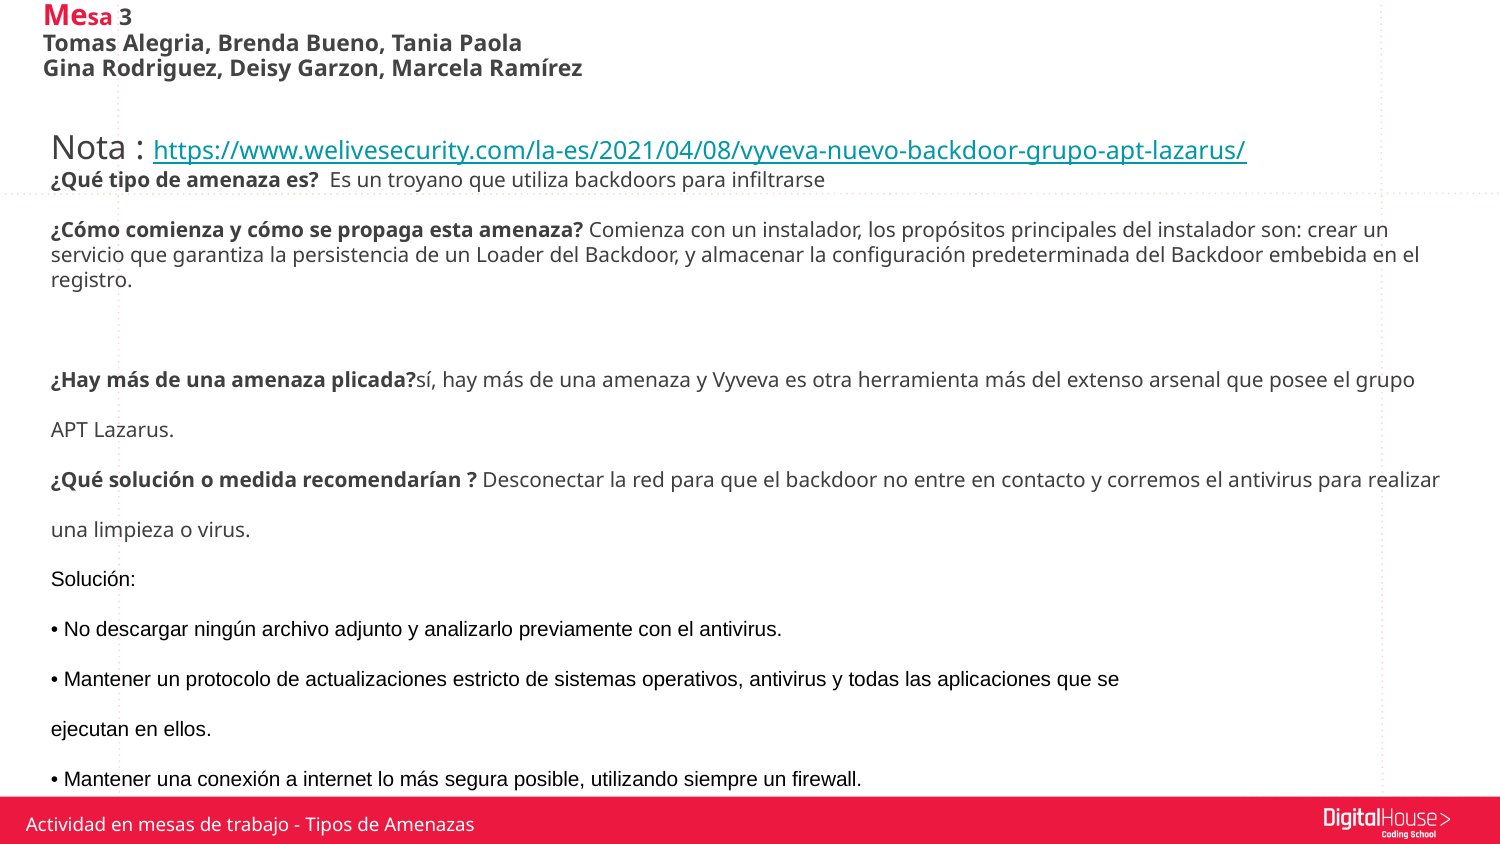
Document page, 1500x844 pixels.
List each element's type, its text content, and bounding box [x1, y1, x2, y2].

text_box Nota : https://www.welivesecurity.com/la-es/2021/04/08/vyveva-nuevo-backdoor-grupo-apt-lazarus/ ¿Qué tipo de amenaza es? Es un troyano que utiliza backdoors para infiltrarse ¿Cómo comienza y cómo se propaga esta amenaza? Comienza con un instalador, los propósitos principales del instalador son: crear un servicio que garantiza la persistencia de un Loader del Backdoor, y almacenar la configuración predeterminada del Backdoor embebida en el registro. ¿Hay más de una amenaza plicada?sí, hay más de una amenaza y Vyveva es otra herramienta más del extenso arsenal que posee el grupo APT Lazarus. ¿Qué solución o medida recomendarían ? Desconectar la red para que el backdoor no entre en contacto y corremos el antivirus para realizar una limpieza o virus. Solución: • No descargar ningún archivo adjunto y analizarlo previamente con el antivirus. • Mantener un protocolo de actualizaciones estricto de sistemas operativos, antivirus y todas las aplicaciones que se ejecutan en ellos. • Mantener una conexión a internet lo más segura posible, utilizando siempre un firewall. [35, 71, 1465, 844]
text_box Mesa 3 Tomas Alegria, Brenda Bueno, Tania Paola Gina Rodriguez, Deisy Garzon, Marcela Ramírez [27, 0, 1281, 97]
